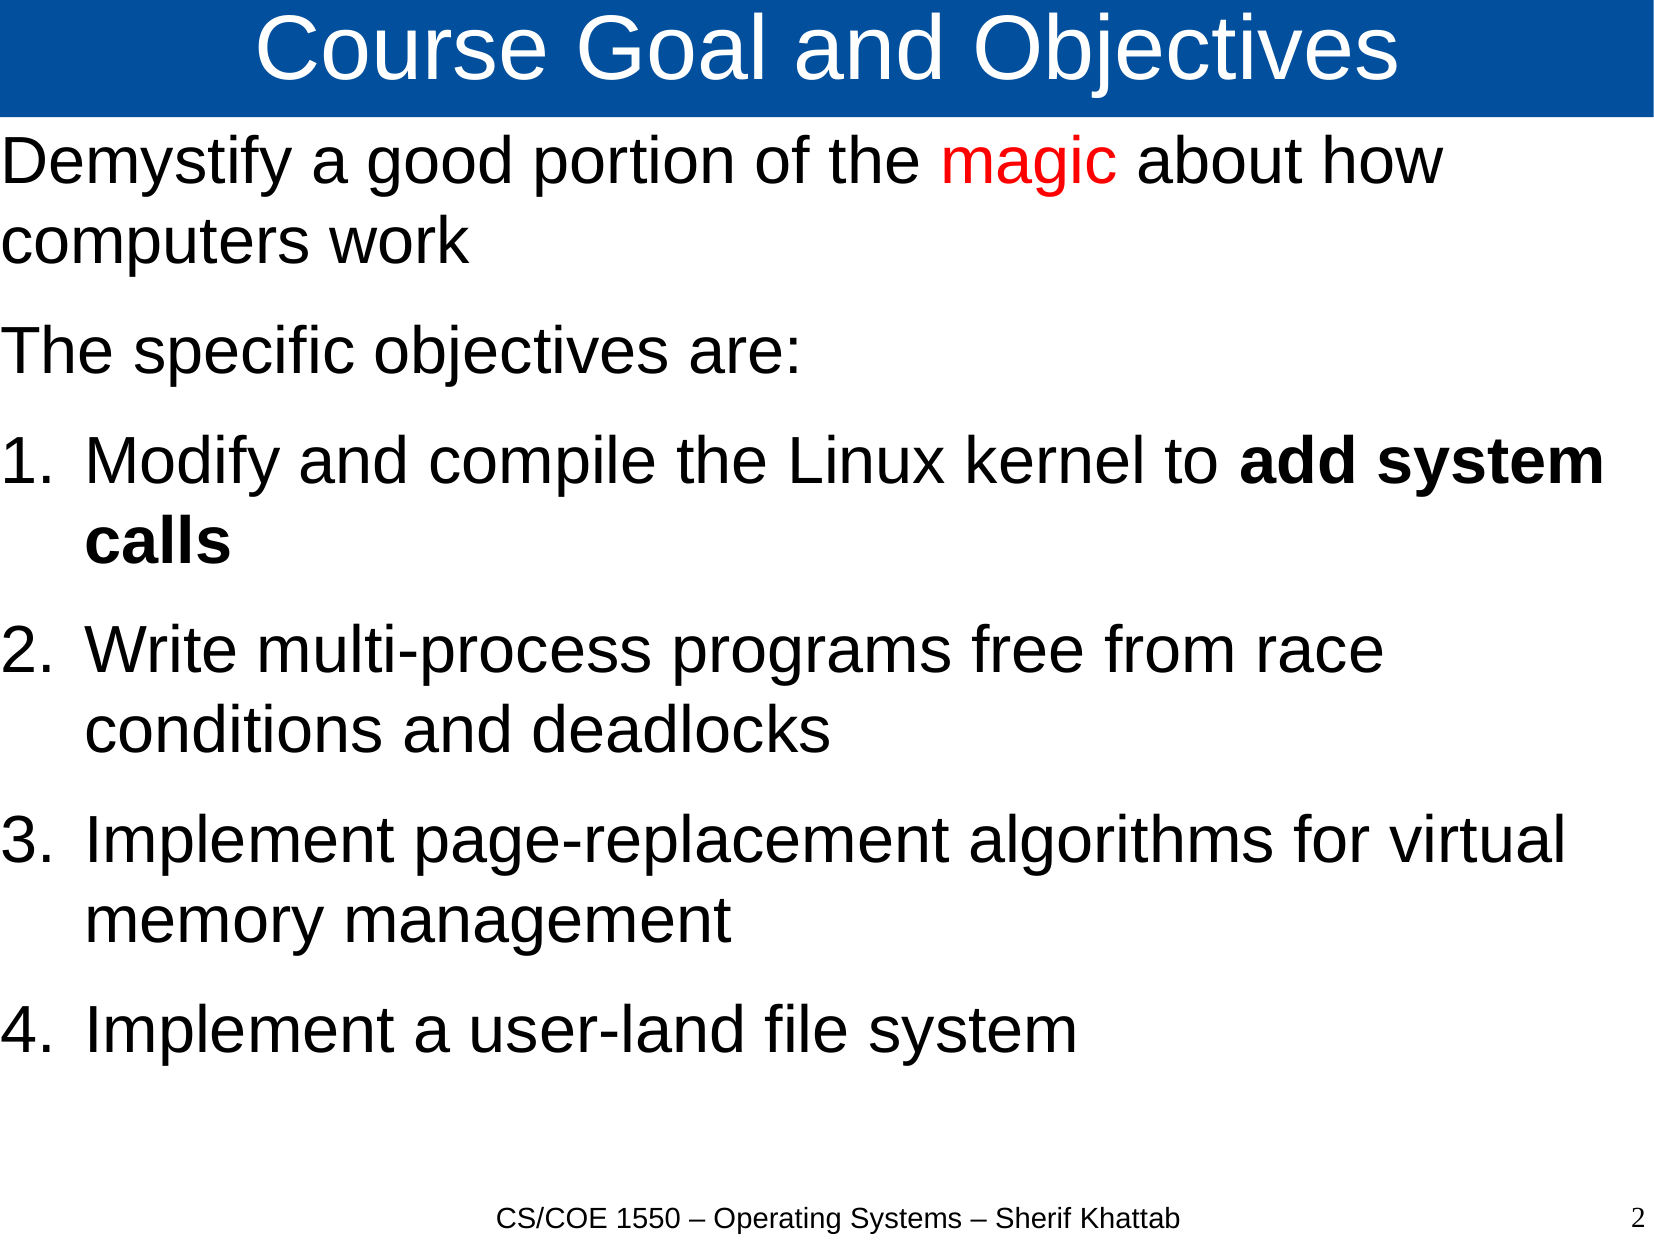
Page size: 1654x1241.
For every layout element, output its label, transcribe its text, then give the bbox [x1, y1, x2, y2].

title Course Goal and Objectives [0, 0, 1654, 117]
slide_number 2 [1265, 1200, 1647, 1241]
footer CS/COE 1550 – Operating Systems – Sherif Khattab [460, 1201, 1217, 1241]
list Demystify a good portion of the magic about how computers work The specific objectives are: Modify and compile the Linux kernel to add system calls Write multi-process programs free from race conditions and deadlocks Implement page-replacement algorithms for virtual memory management Implement a user-land file system [0, 117, 1654, 1195]
